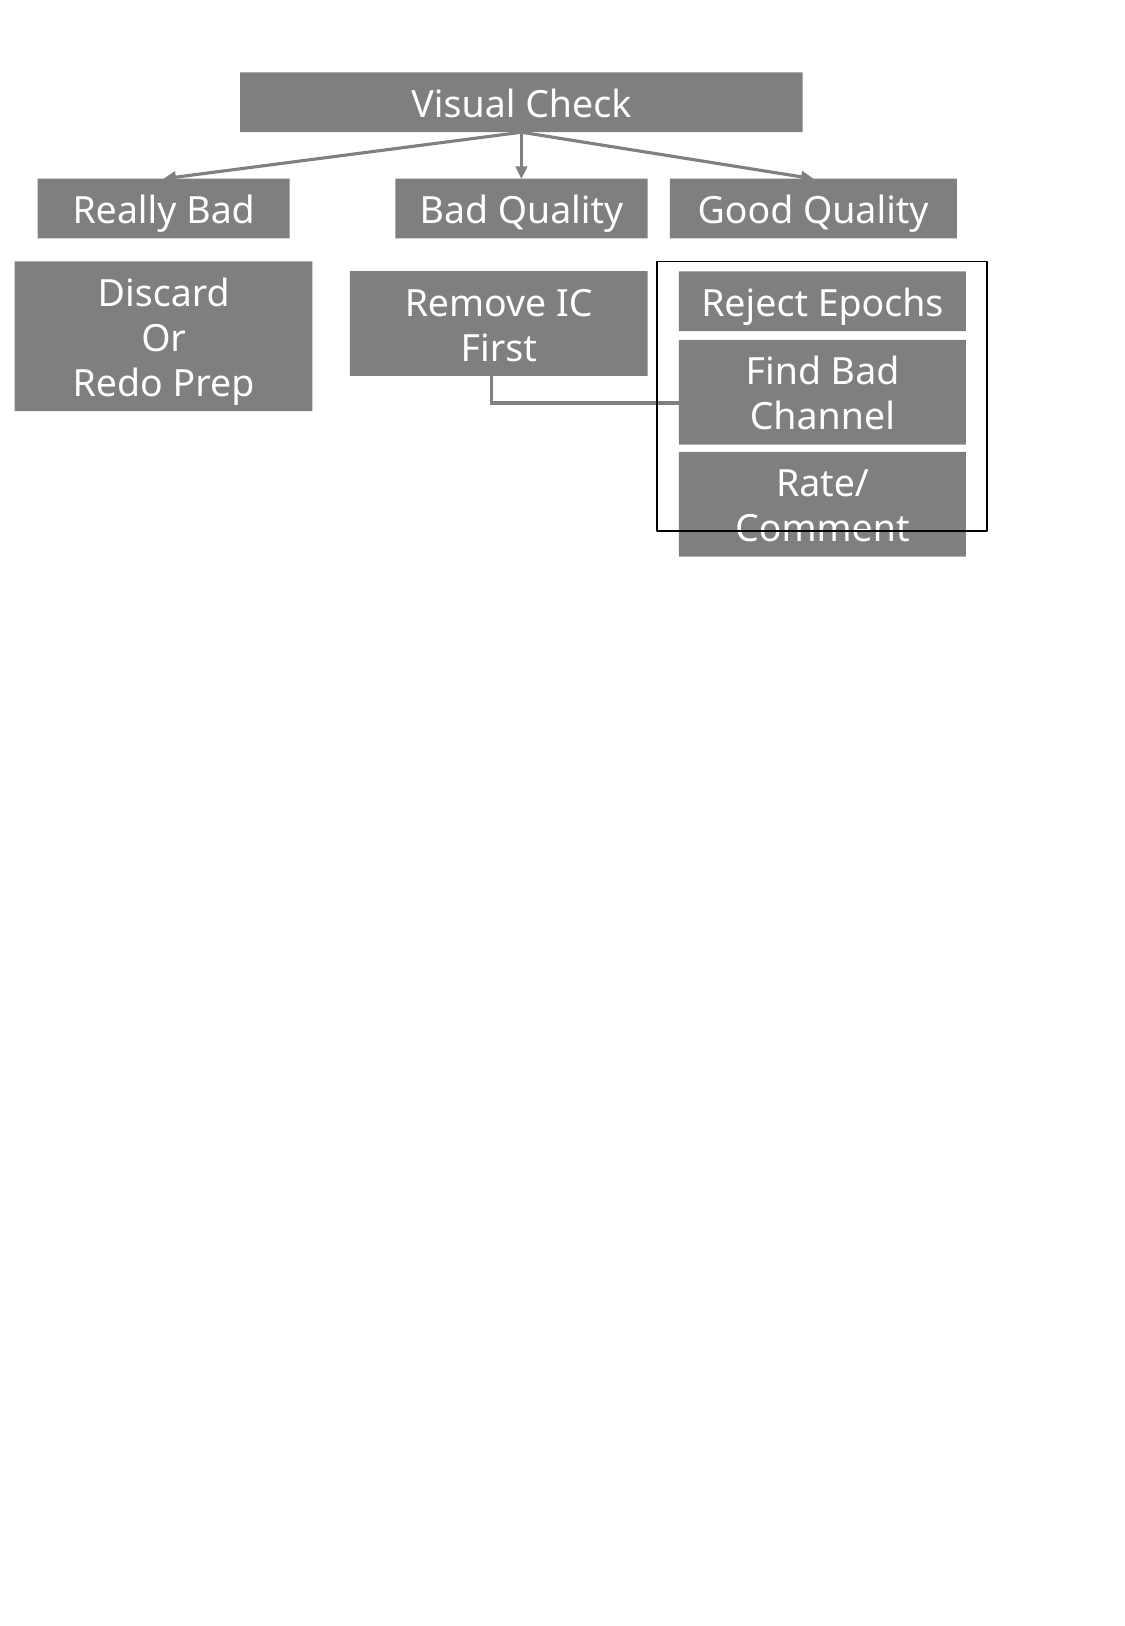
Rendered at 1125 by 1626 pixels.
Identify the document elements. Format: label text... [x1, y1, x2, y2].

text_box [574, 248, 647, 487]
text_box Remove IC First [349, 271, 574, 376]
text_box Good Quality [669, 178, 957, 239]
text_box Rate/Comment [678, 531, 966, 557]
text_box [522, 132, 815, 180]
text_box Discard Or Redo Prep [14, 261, 313, 412]
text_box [163, 132, 522, 180]
text_box Really Bad [37, 178, 290, 239]
text_box [656, 261, 987, 531]
text_box Visual Check [240, 72, 803, 132]
text_box Bad Quality [395, 180, 648, 239]
